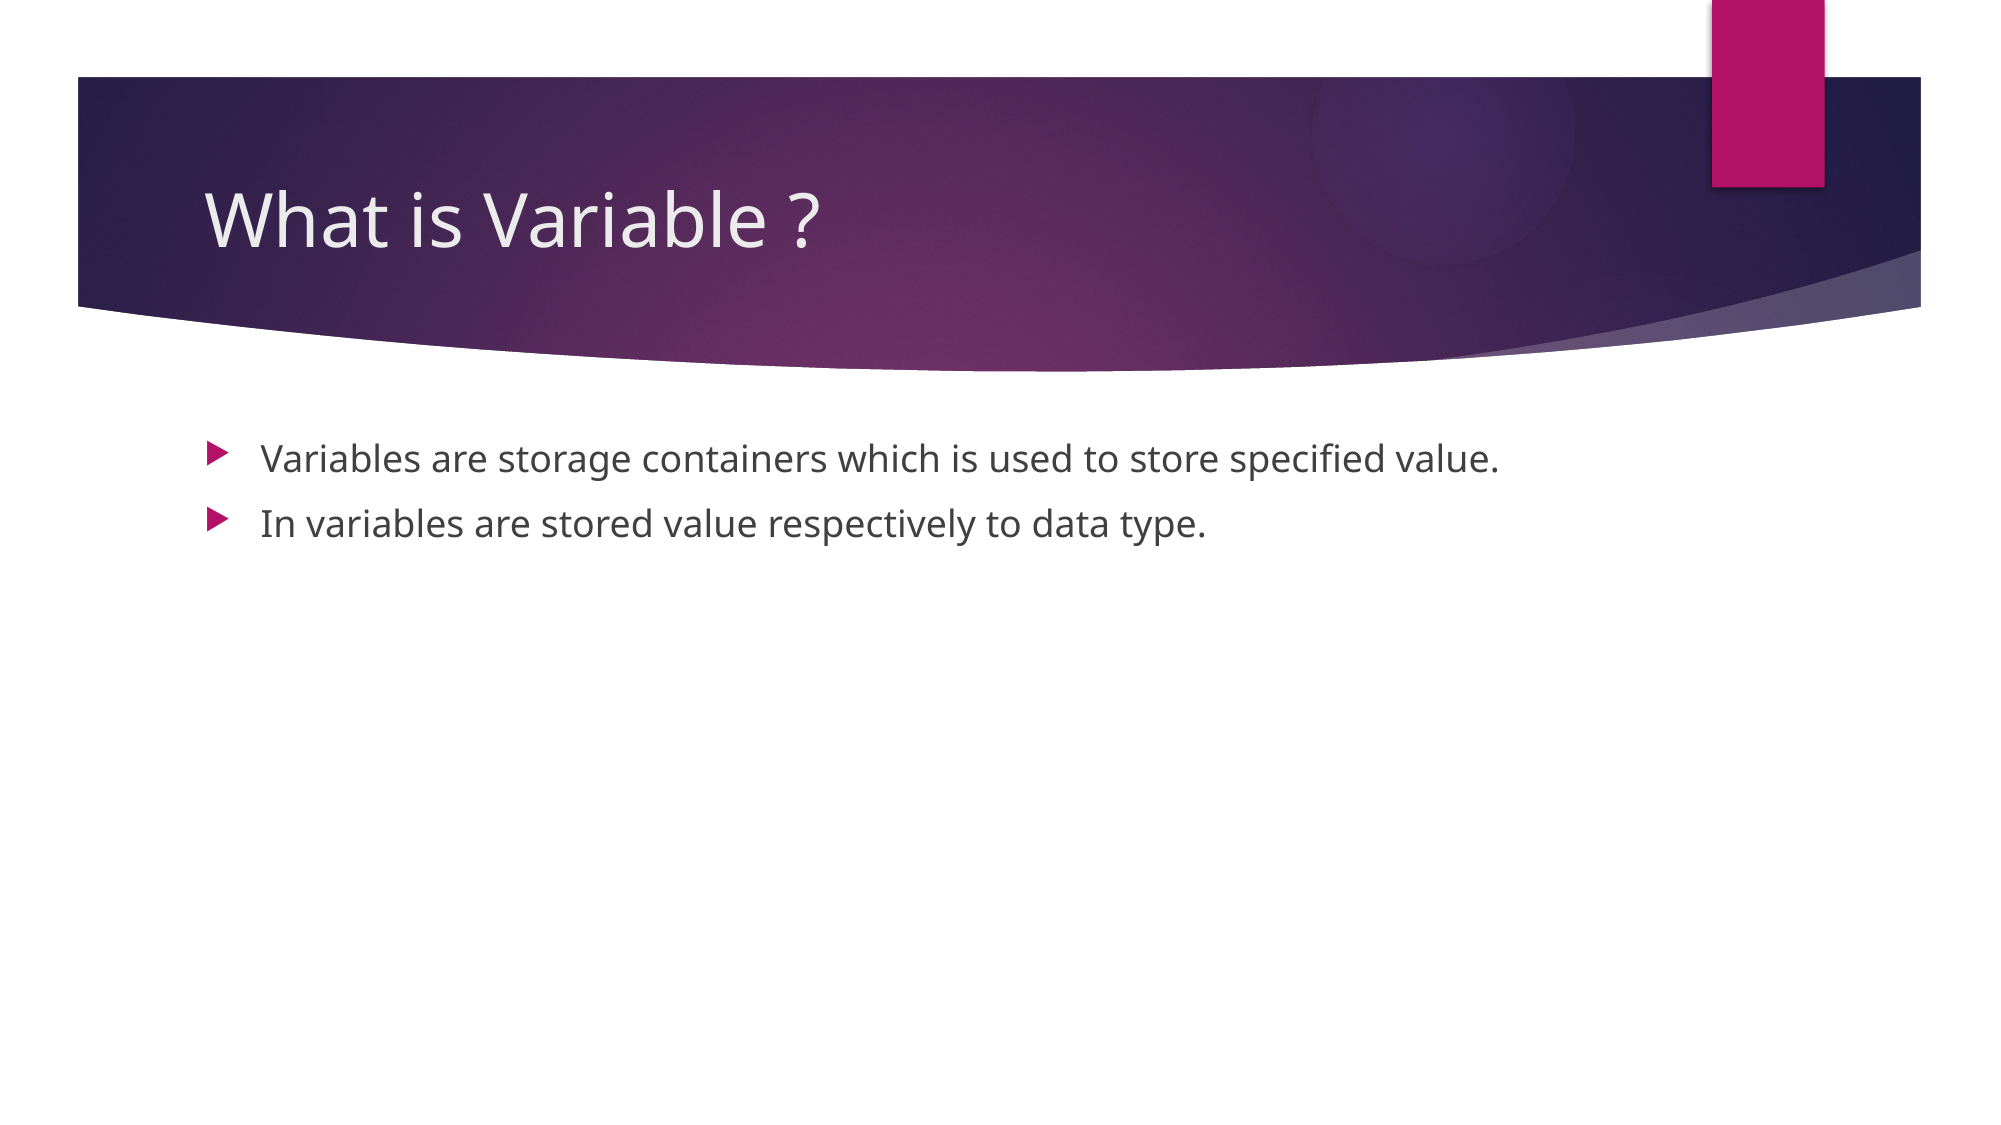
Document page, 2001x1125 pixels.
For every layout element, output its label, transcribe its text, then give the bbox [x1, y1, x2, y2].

list Variables are storage containers which is used to store specified value. In variables are stored value respectively to data type. [189, 427, 1638, 988]
title What is Variable ? [189, 159, 1627, 276]
